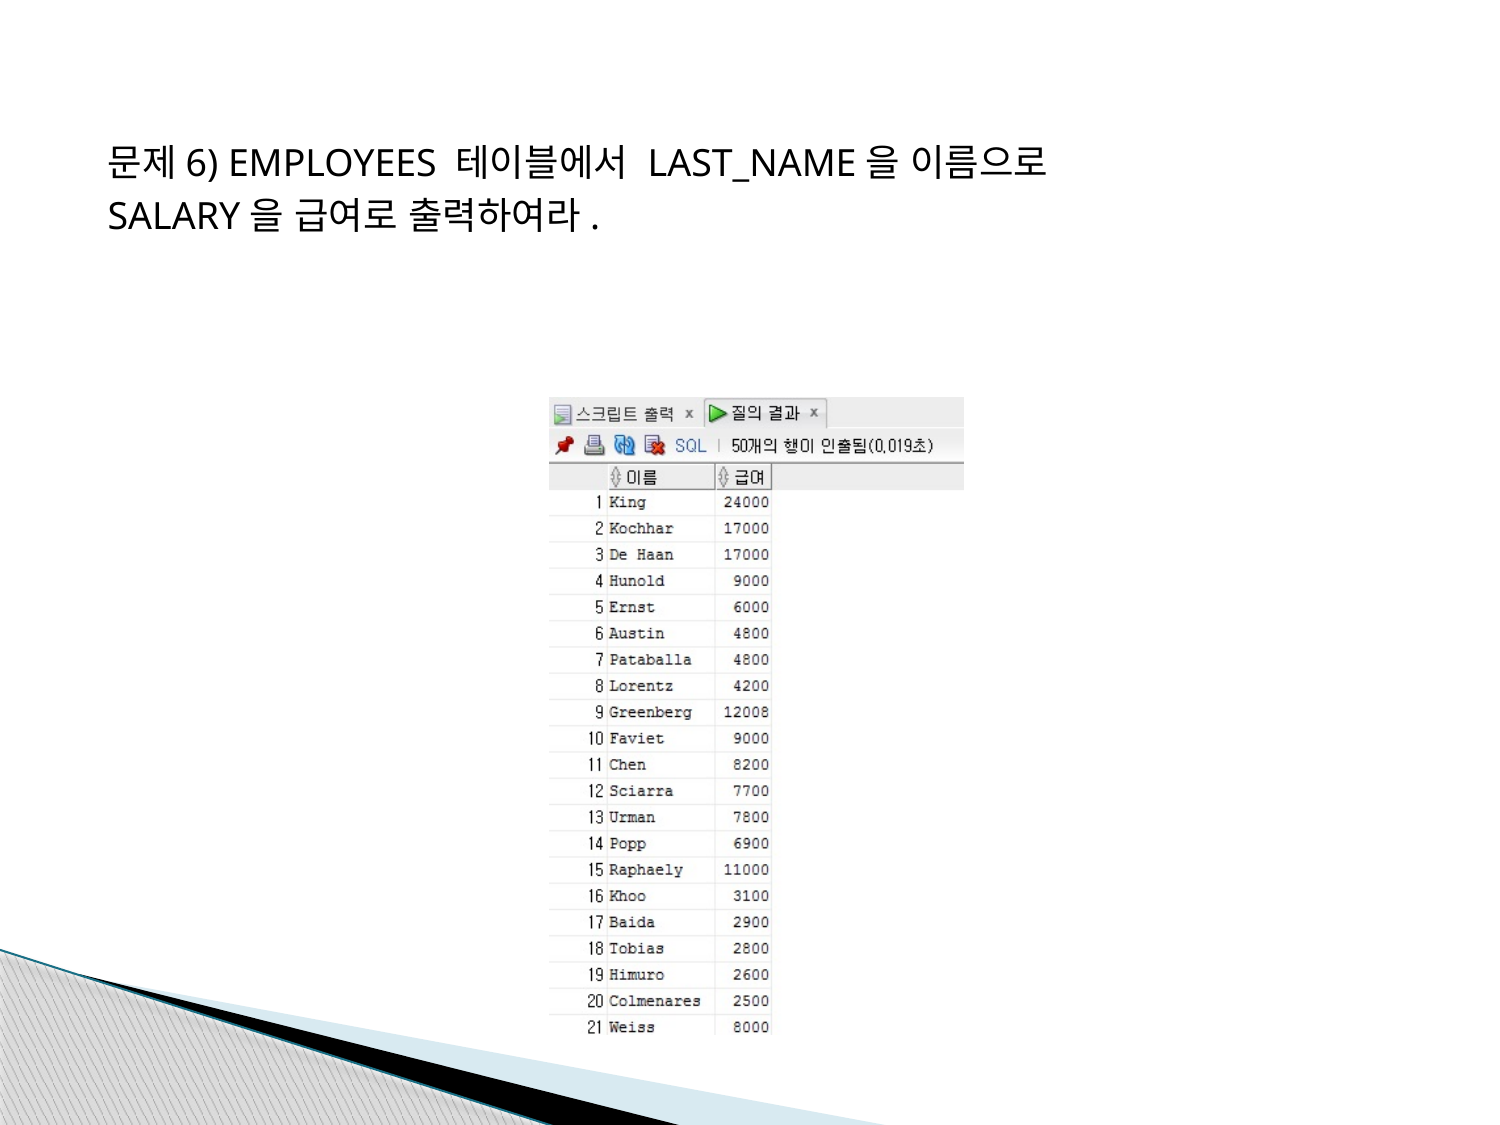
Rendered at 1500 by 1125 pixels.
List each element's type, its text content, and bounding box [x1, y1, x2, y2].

picture [548, 396, 965, 1036]
list 문제6) EMPLOYEES 테이블에서 LAST_NAME을 이름으로 SALARY을 급여로 출력하여라. [75, 78, 1425, 986]
